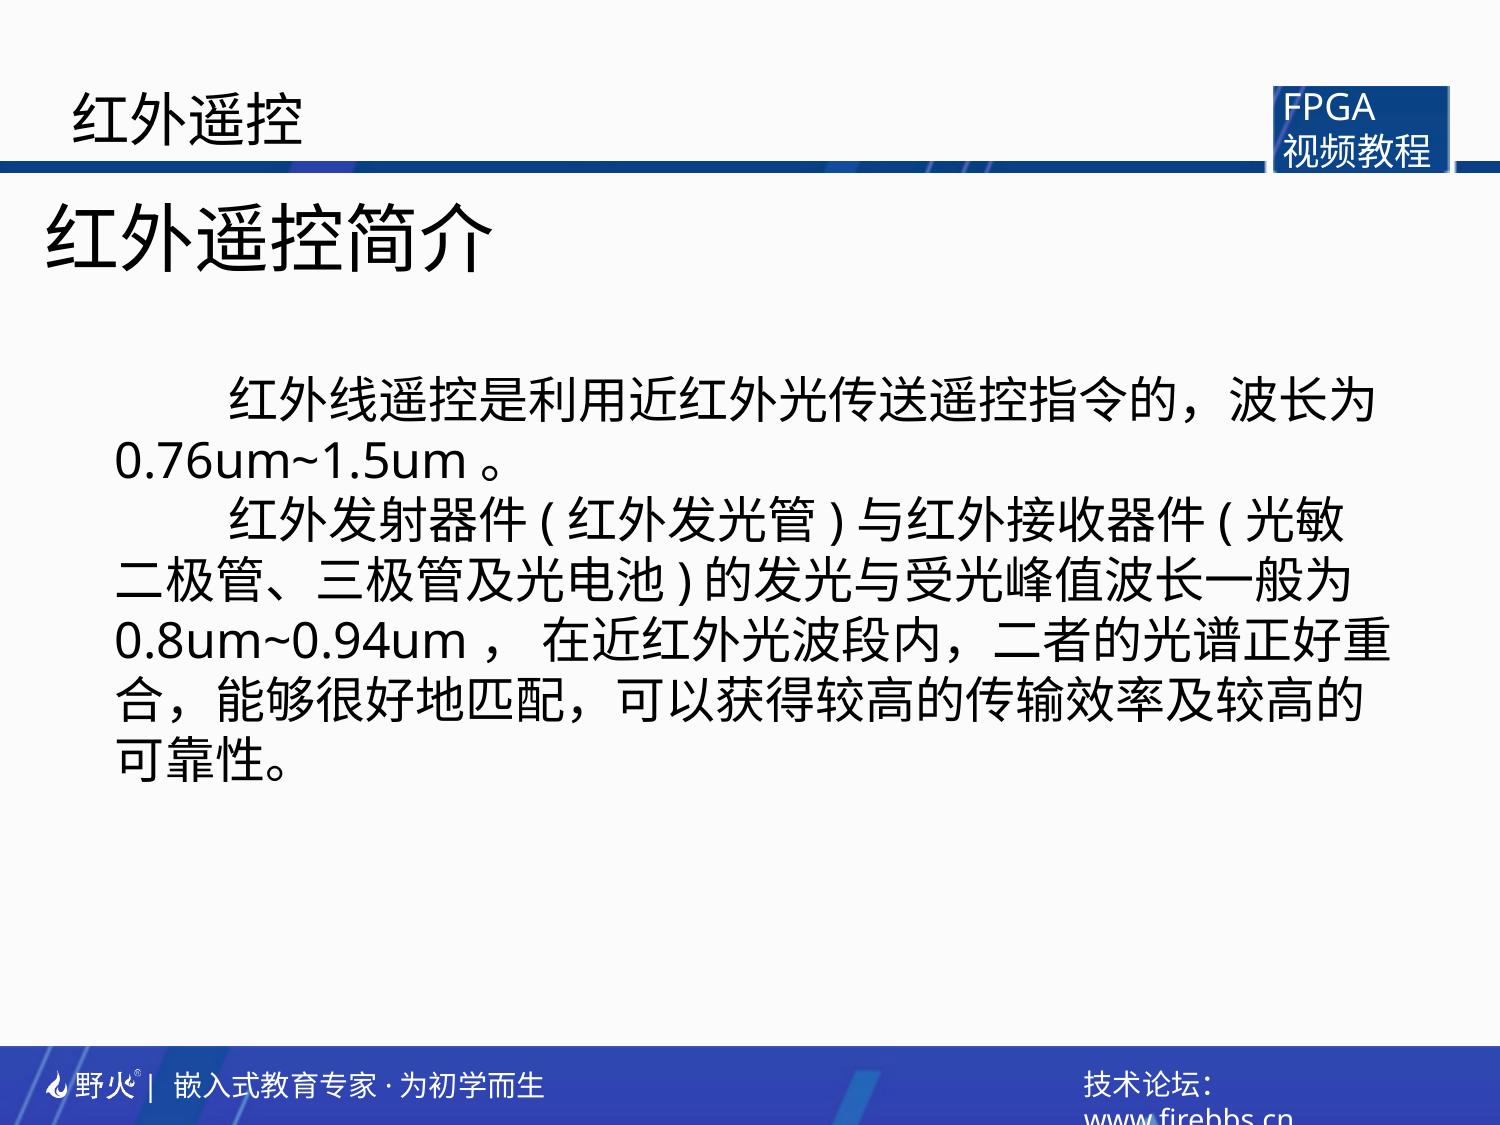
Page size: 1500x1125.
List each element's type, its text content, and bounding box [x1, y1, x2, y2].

picture [1460, 161, 1500, 173]
picture [1138, 1117, 1143, 1125]
text_box FPGA 视频教程 [1267, 75, 1460, 181]
picture [1103, 1115, 1109, 1125]
picture [0, 1046, 1500, 1125]
picture [0, 161, 1267, 173]
picture [1092, 1117, 1097, 1125]
text_box 红外遥控 [56, 75, 319, 161]
text_box 红外线遥控是利用近红外光传送遥控指令的，波长为 0.76um~1.5um。 红外发射器件(红外发光管)与红外接收器件(光敏二极管、三极管及光电池)的发光与受光峰值波长一般为 0.8um~0.94um， 在近红外光波段内，二者的光谱正好重合，能够很好地匹配，可以获得较高的传输效率及较高的可靠性。 [100, 361, 1407, 797]
picture [1281, 1116, 1289, 1125]
picture [1227, 1116, 1236, 1125]
text_box 红外遥控简介 [29, 184, 833, 290]
picture [1126, 1115, 1132, 1125]
picture [1192, 1116, 1200, 1121]
picture [1209, 1116, 1218, 1125]
picture [1115, 1117, 1120, 1125]
